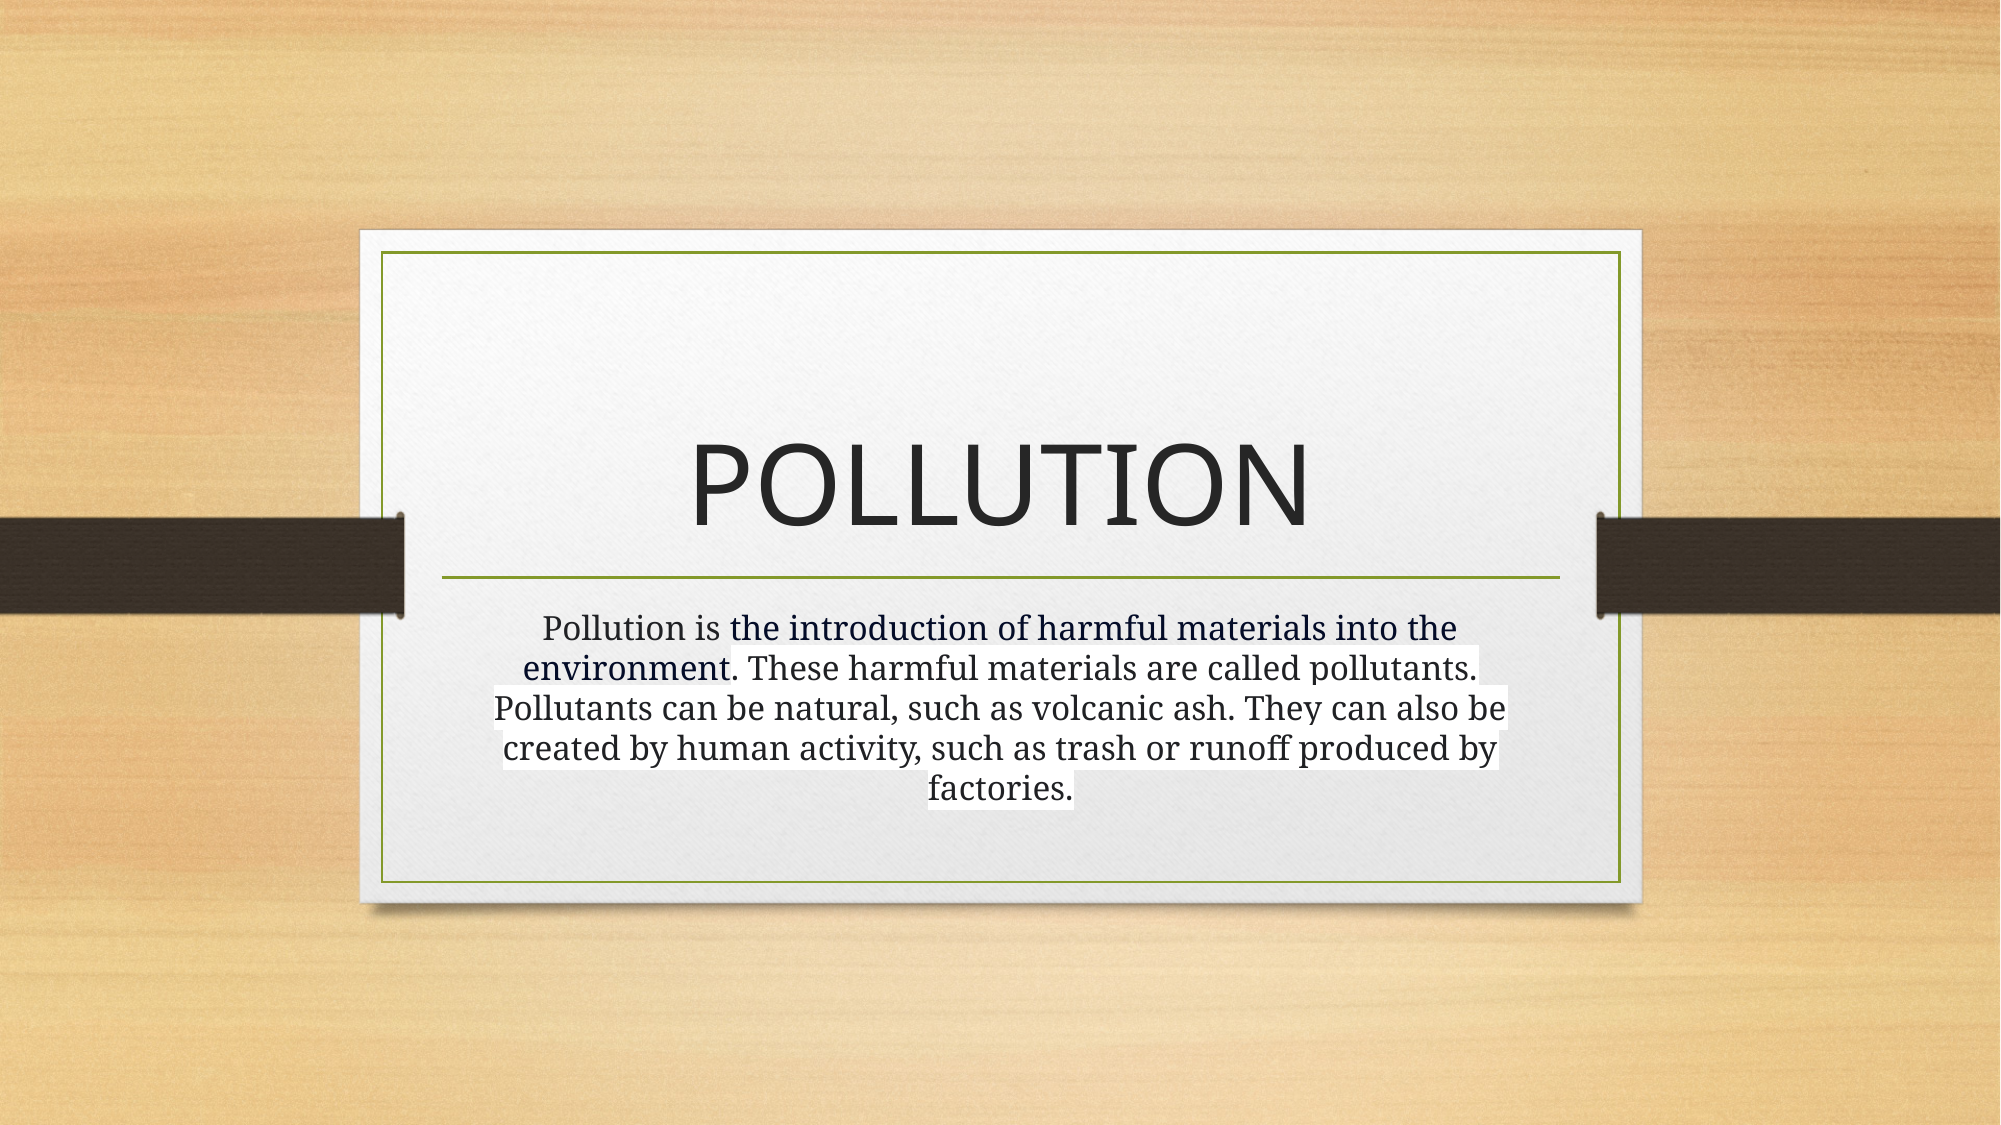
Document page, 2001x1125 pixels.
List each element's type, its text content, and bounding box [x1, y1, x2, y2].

subtitle Pollution is the introduction of harmful materials into the environment. These harmful materials are called pollutants. Pollutants can be natural, such as volcanic ash. They can also be created by human activity, such as trash or runoff produced by factories. [441, 600, 1560, 817]
title POLLUTION [441, 306, 1560, 556]
picture [0, 0, 2001, 1125]
